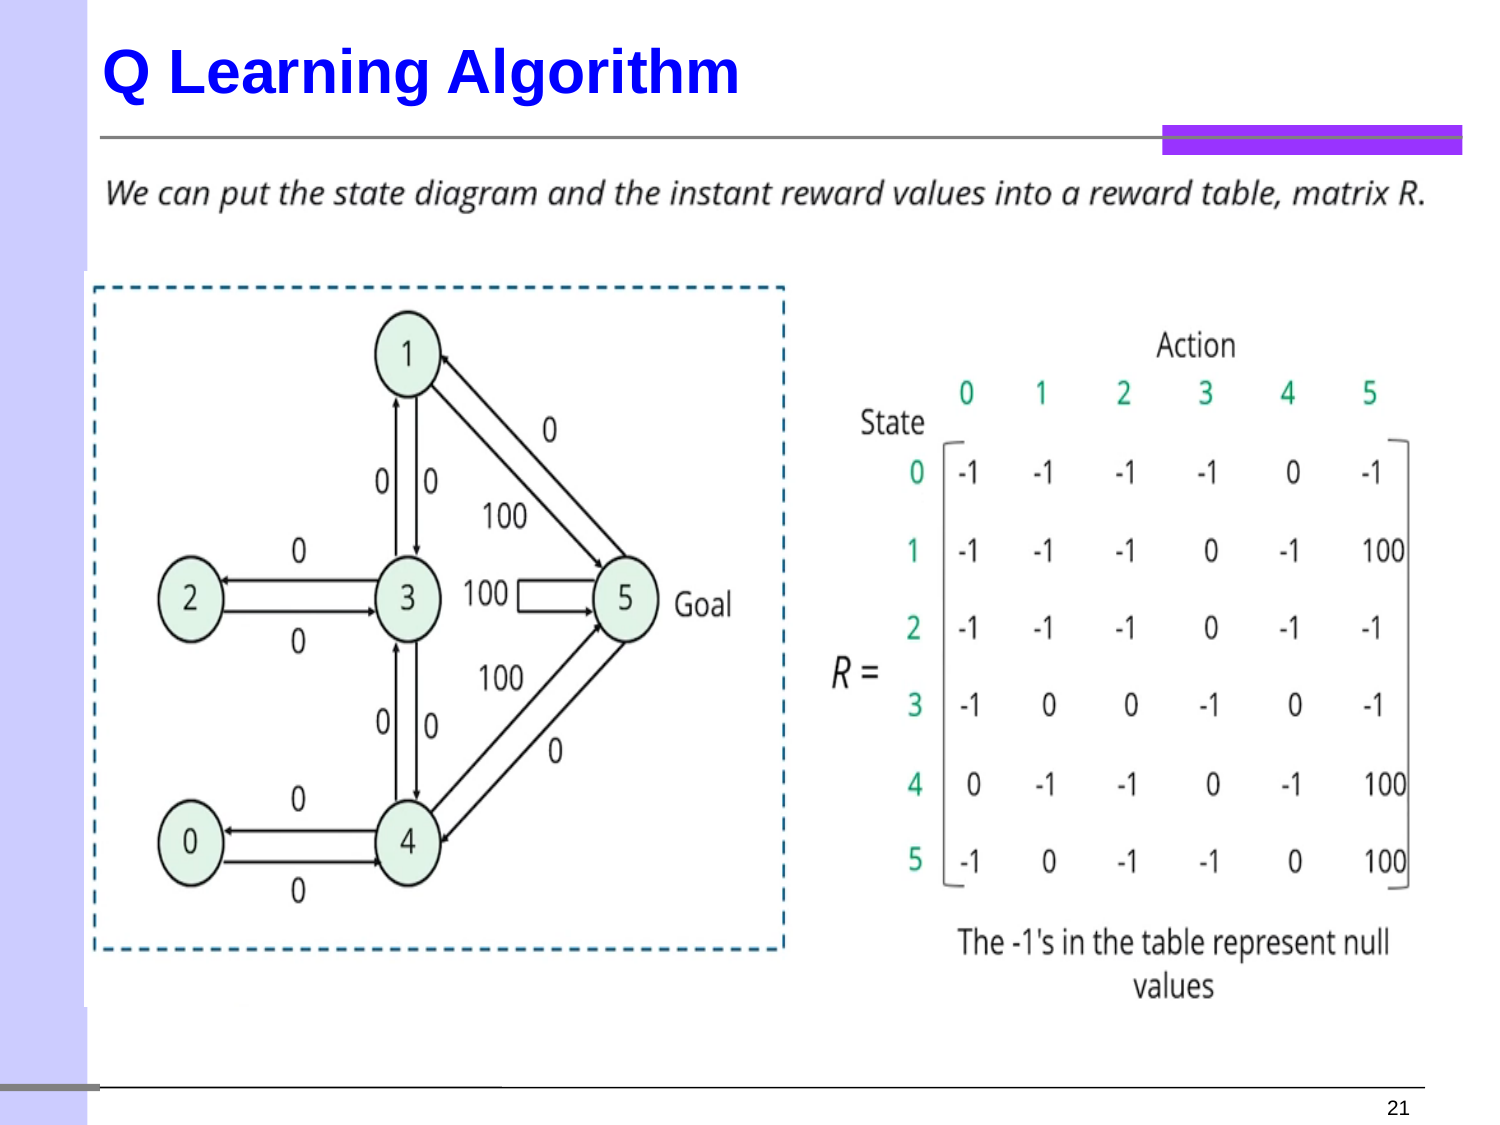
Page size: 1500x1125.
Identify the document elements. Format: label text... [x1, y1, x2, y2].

picture [84, 271, 1436, 1007]
slide_number 21 [1337, 1087, 1426, 1125]
title Q Learning Algorithm [87, 0, 1438, 138]
picture [99, 168, 1438, 222]
